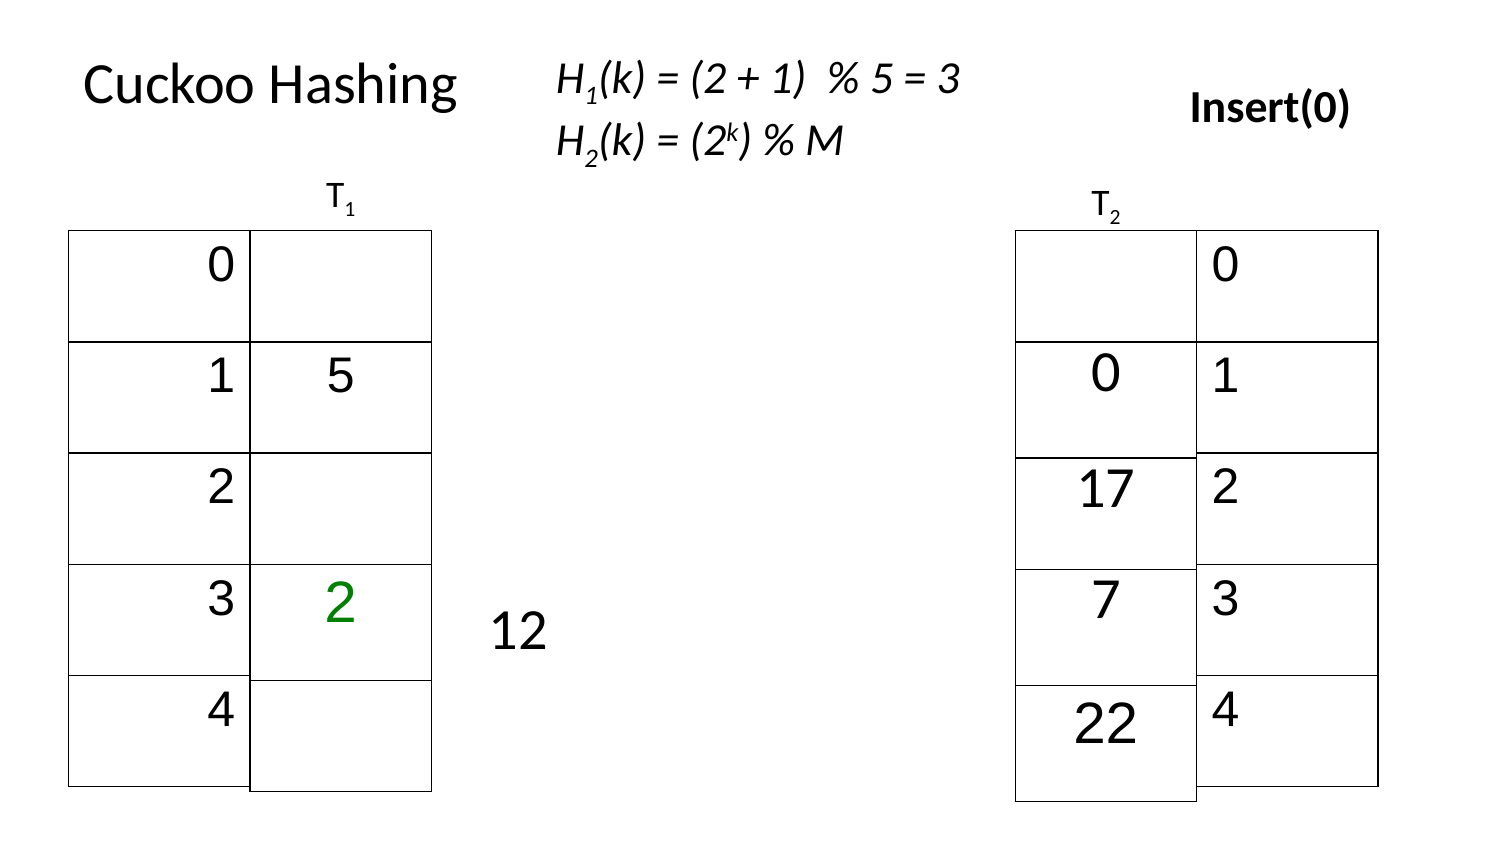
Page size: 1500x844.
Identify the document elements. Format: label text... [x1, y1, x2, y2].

table_cell 3 [1197, 565, 1377, 675]
table_cell 4 [1197, 676, 1377, 786]
text_box 12 [431, 583, 606, 670]
table_cell 2 [1197, 454, 1377, 564]
table_header [1016, 231, 1196, 341]
table_cell 7 [1016, 570, 1196, 685]
table_cell 17 [1016, 459, 1196, 569]
text_box T1 [249, 162, 432, 223]
text_box T2 [1015, 170, 1197, 231]
table_header [251, 231, 431, 341]
table_cell 2 [69, 454, 249, 564]
table_cell 1 [1197, 343, 1377, 452]
table_cell 3 [69, 565, 249, 675]
table_cell [251, 681, 431, 791]
table_cell 1 [69, 343, 249, 452]
table_header 0 [69, 231, 249, 341]
table_header 0 [1197, 231, 1377, 341]
text_box Cuckoo Hashing [68, 37, 475, 124]
table_cell [251, 454, 431, 564]
text_box H1(k) = (2 + 1) % 5 = 3 H2(k) = (2k) % M [540, 39, 1066, 167]
text_box Insert(0) [1147, 69, 1394, 141]
table_cell 2 [251, 565, 431, 680]
table_cell 4 [69, 676, 249, 786]
table_cell 0 [1016, 343, 1196, 457]
table_cell 5 [251, 343, 431, 452]
table_cell 22 [1016, 686, 1196, 801]
